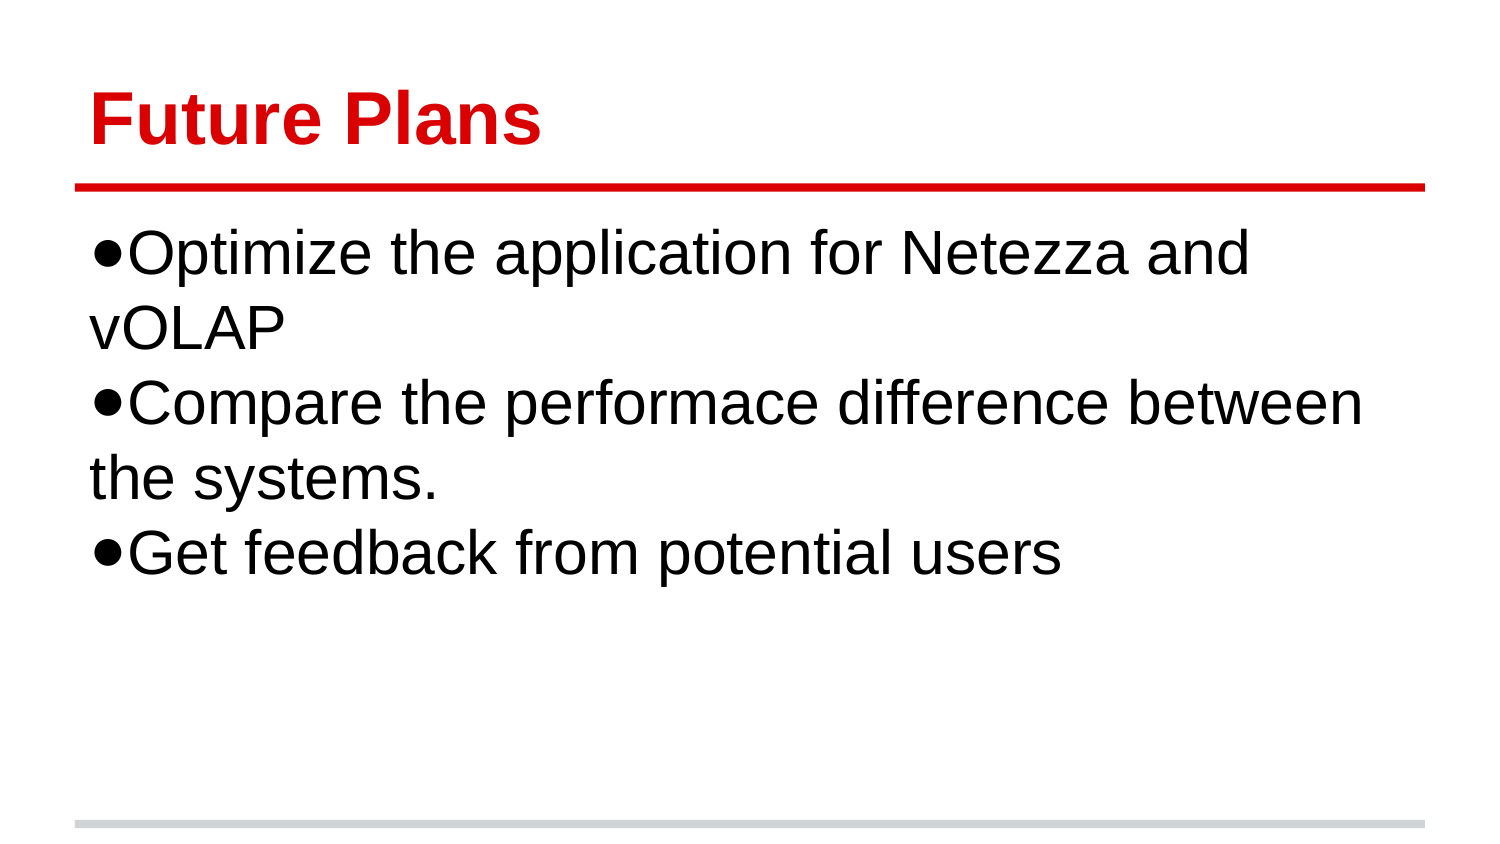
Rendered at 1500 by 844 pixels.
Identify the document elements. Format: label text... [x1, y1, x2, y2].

text_box Optimize the application for Netezza and vOLAP Compare the performace difference between the systems. Get feedback from potential users [74, 196, 1425, 808]
text_box Future Plans [74, 33, 1425, 175]
